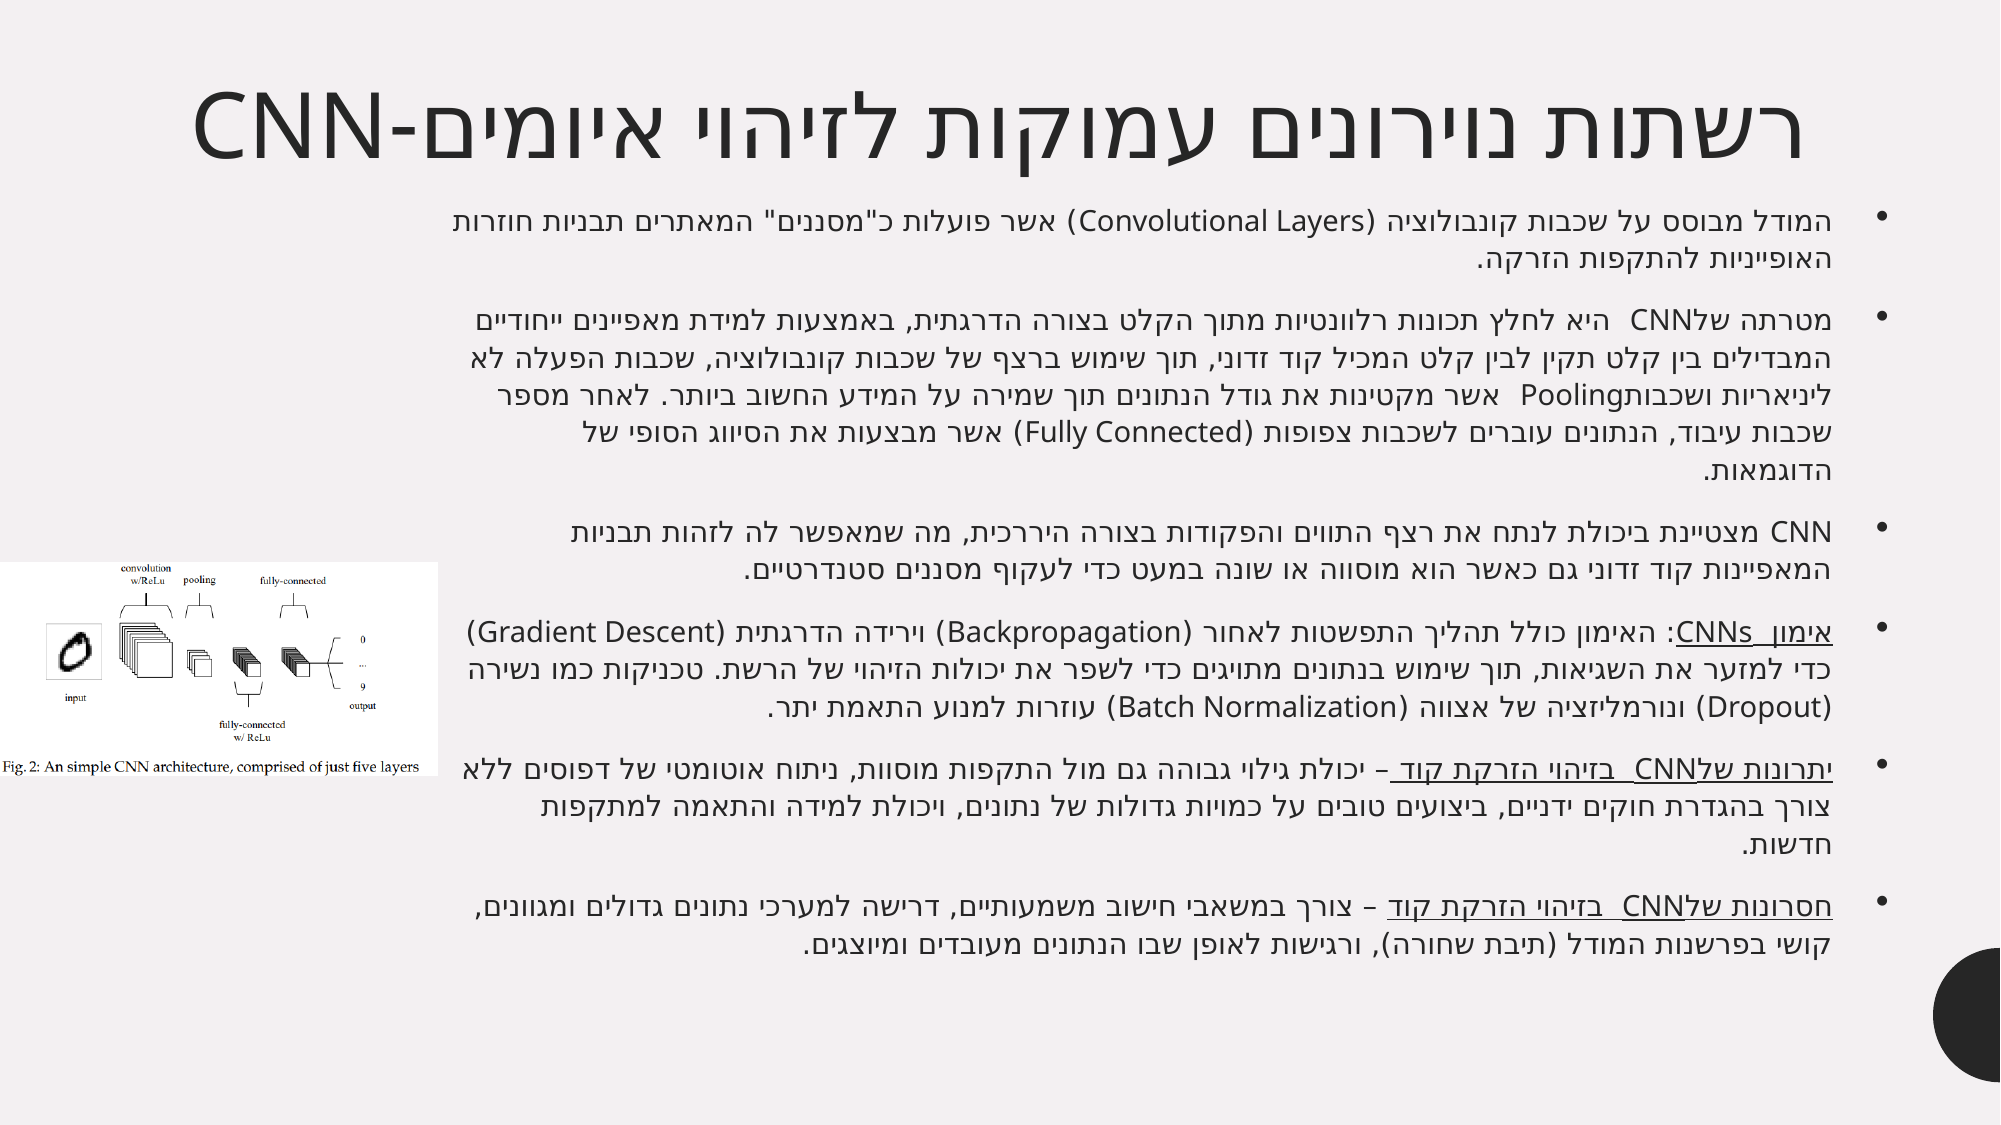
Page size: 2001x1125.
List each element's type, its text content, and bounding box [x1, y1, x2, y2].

list המודל מבוסס על שכבות קונבולוציה (Convolutional Layers) אשר פועלות כ"מסננים" המאתרים תבניות חוזרות האופייניות להתקפות הזרקה. מטרתה שלCNN היא לחלץ תכונות רלוונטיות מתוך הקלט בצורה הדרגתית, באמצעות למידת מאפיינים ייחודיים המבדילים בין קלט תקין לבין קלט המכיל קוד זדוני, תוך שימוש ברצף של שכבות קונבולוציה, שכבות הפעלה לא ליניאריות ושכבותPooling אשר מקטינות את גודל הנתונים תוך שמירה על המידע החשוב ביותר. לאחר מספר שכבות עיבוד, הנתונים עוברים לשכבות צפופות (Fully Connected) אשר מבצעות את הסיווג הסופי של הדוגמאות. CNN מצטיינת ביכולת לנתח את רצף התווים והפקודות בצורה היררכית, מה שמאפשר לה לזהות תבניות המאפיינות קוד זדוני גם כאשר הוא מוסווה או שונה במעט כדי לעקוף מסננים סטנדרטיים. אימון CNNs: האימון כולל תהליך התפשטות לאחור (Backpropagation) וירידה הדרגתית (Gradient Descent) כדי למזער את השגיאות, תוך שימוש בנתונים מתויגים כדי לשפר את יכולות הזיהוי של הרשת. טכניקות כמו נשירה (Dropout) ונורמליזציה של אצווה (Batch Normalization) עוזרות למנוע התאמת יתר. יתרונות שלCNN בזיהוי הזרקת קוד – יכולת גילוי גבוהה גם מול התקפות מוסוות, ניתוח אוטומטי של דפוסים ללא צורך בהגדרת חוקים ידניים, ביצועים טובים על כמויות גדולות של נתונים, ויכולת למידה והתאמה למתקפות חדשות. חסרונות שלCNN בזיהוי הזרקת קוד – צורך במשאבי חישוב משמעותיים, דרישה למערכי נתונים גדולים ומגוונים, קושי בפרשנות המודל (תיבת שחורה), ורגישות לאופן שבו הנתונים מעובדים ומיוצגים. [437, 191, 1905, 1007]
title רשתות נוירונים עמוקות לזיהוי איומים-CNN [57, 46, 1942, 215]
picture [0, 562, 438, 776]
